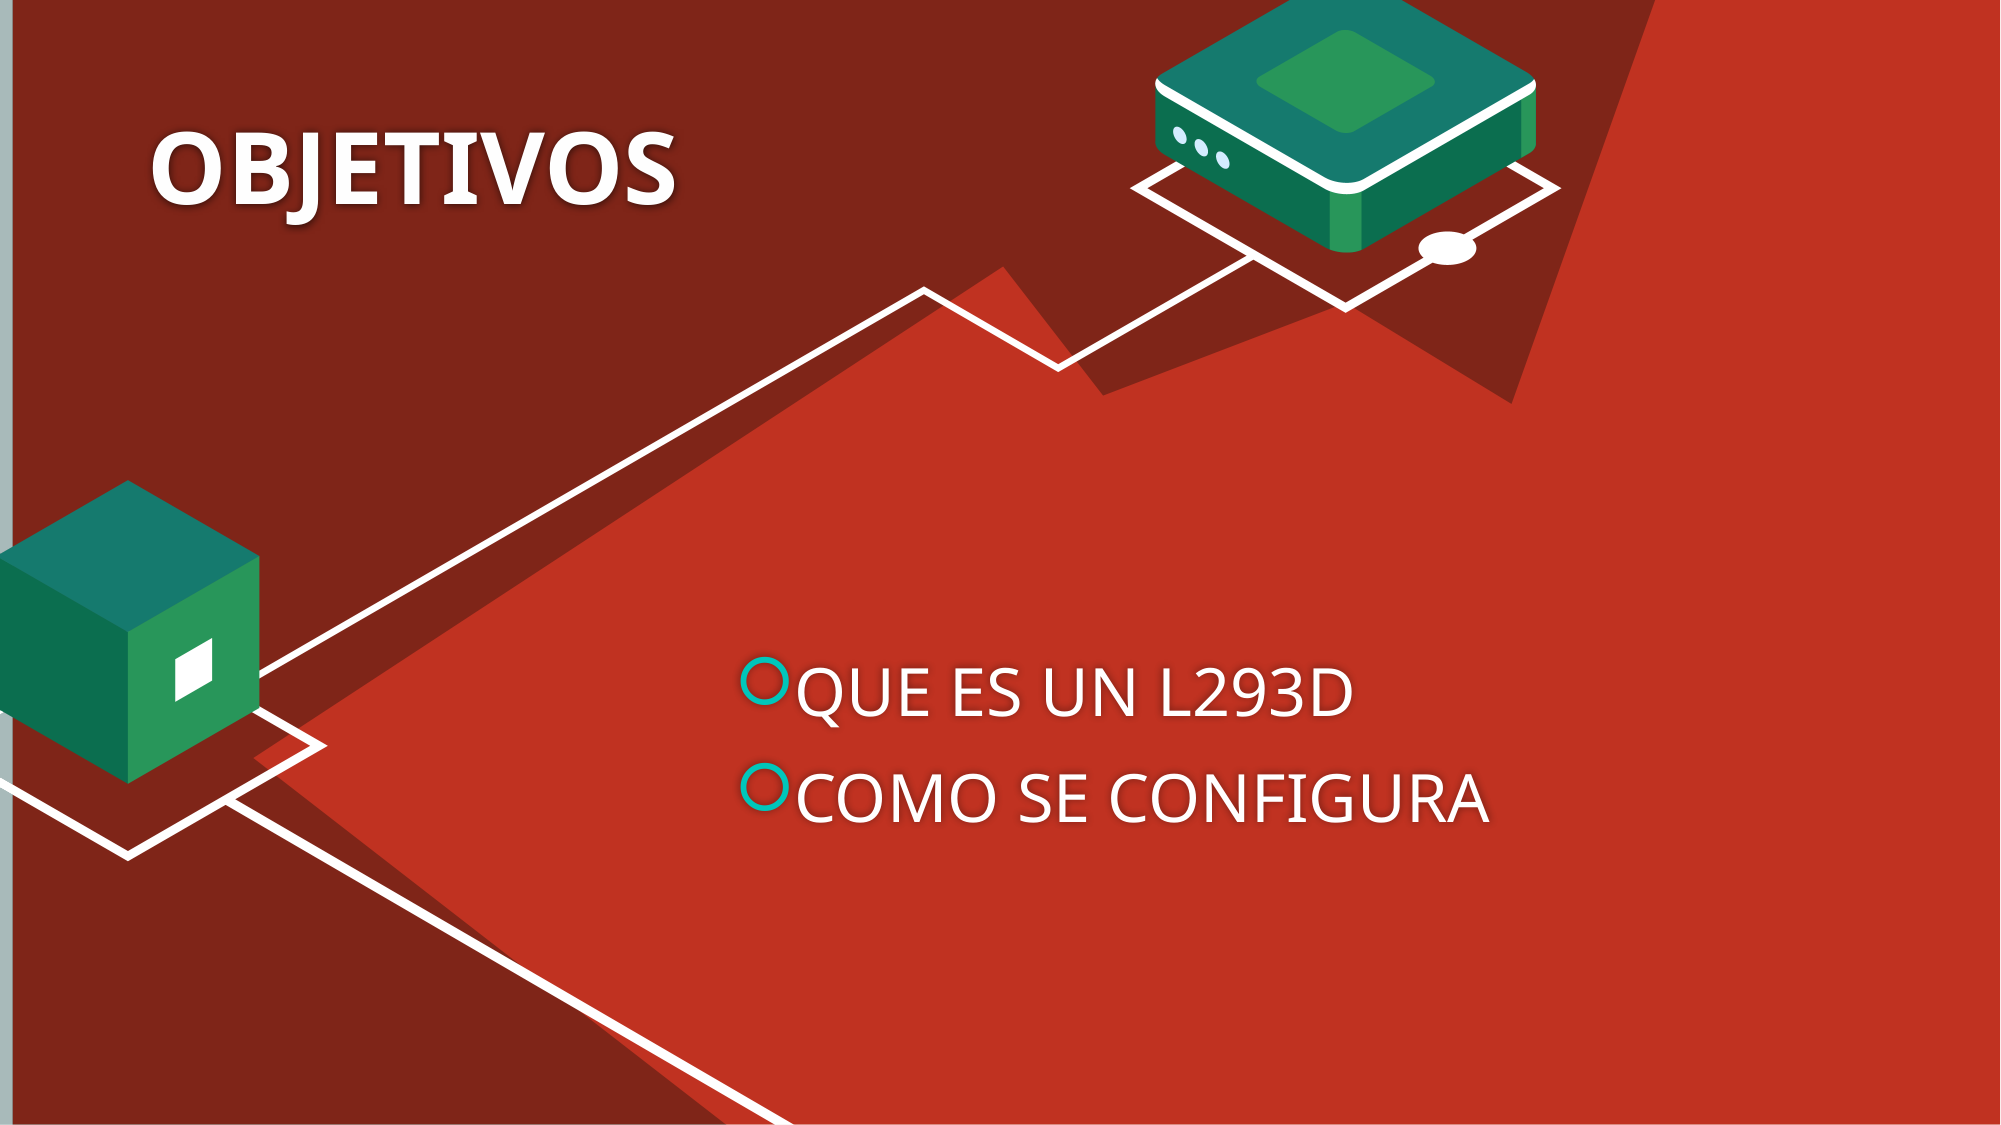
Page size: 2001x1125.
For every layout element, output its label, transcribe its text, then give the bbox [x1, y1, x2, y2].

list QUE ES UN L293D COMO SE CONFIGURA [720, 443, 1903, 1042]
picture [0, 0, 2001, 1125]
title OBJETIVOS [132, 73, 1868, 233]
